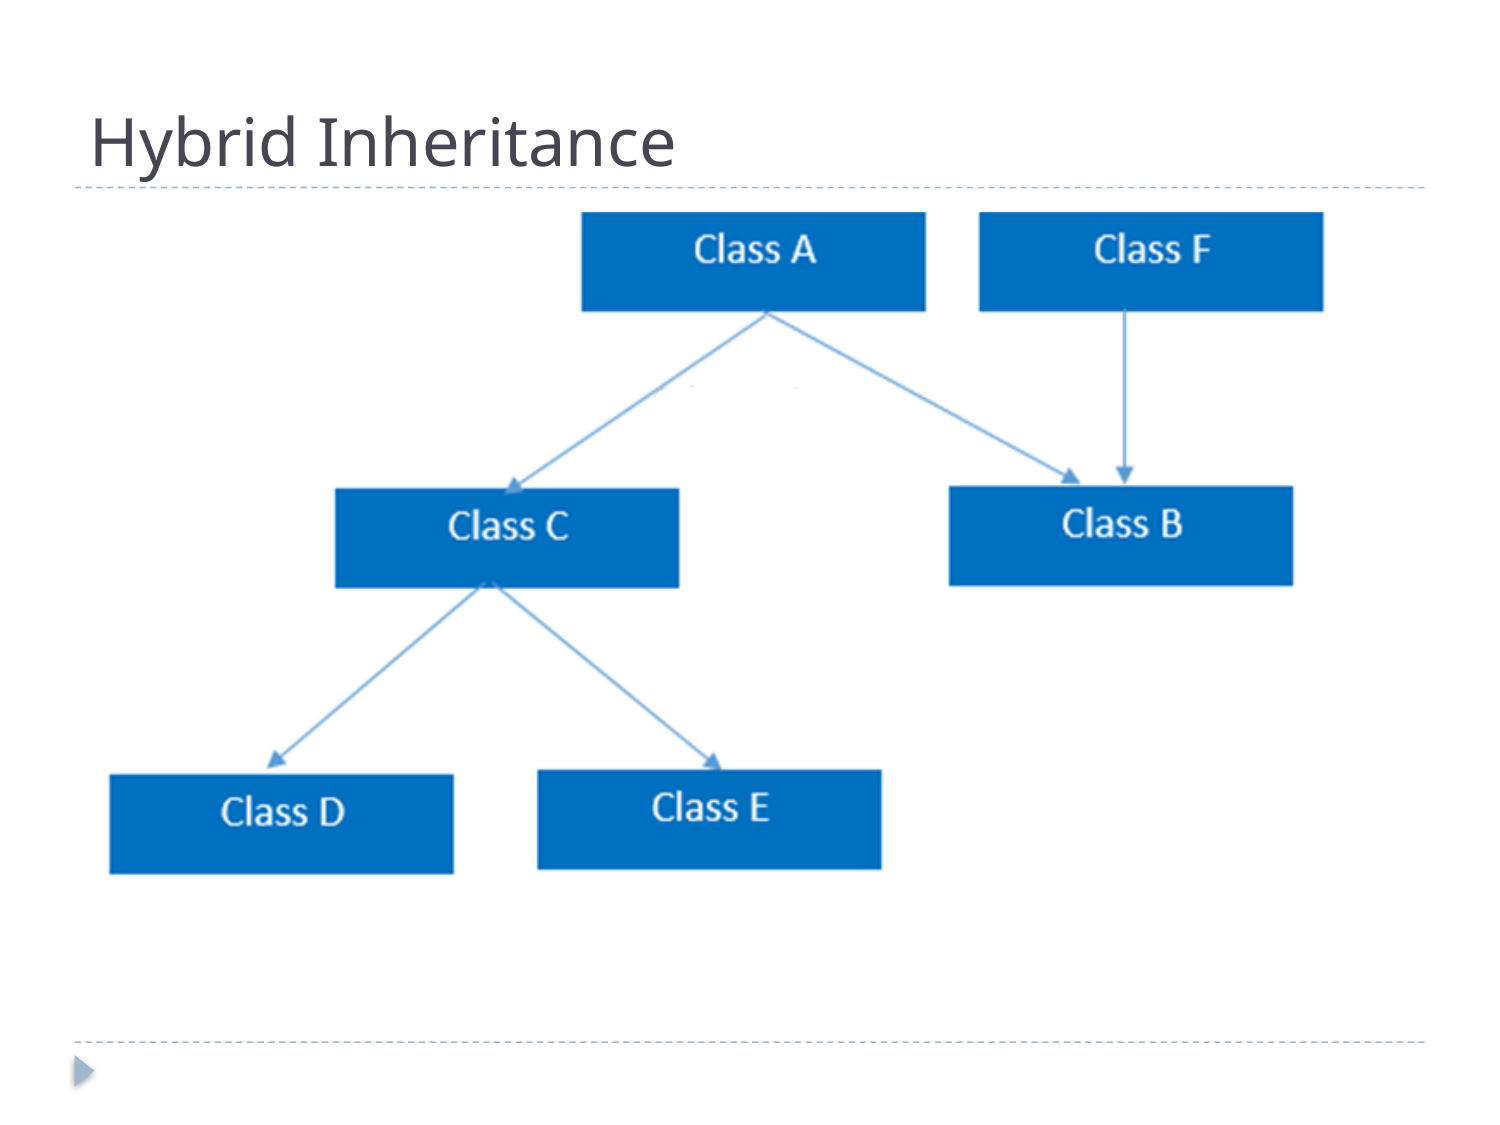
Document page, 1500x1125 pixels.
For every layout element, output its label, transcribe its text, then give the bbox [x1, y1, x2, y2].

title Hybrid Inheritance [75, 24, 1425, 188]
picture [99, 212, 1368, 888]
